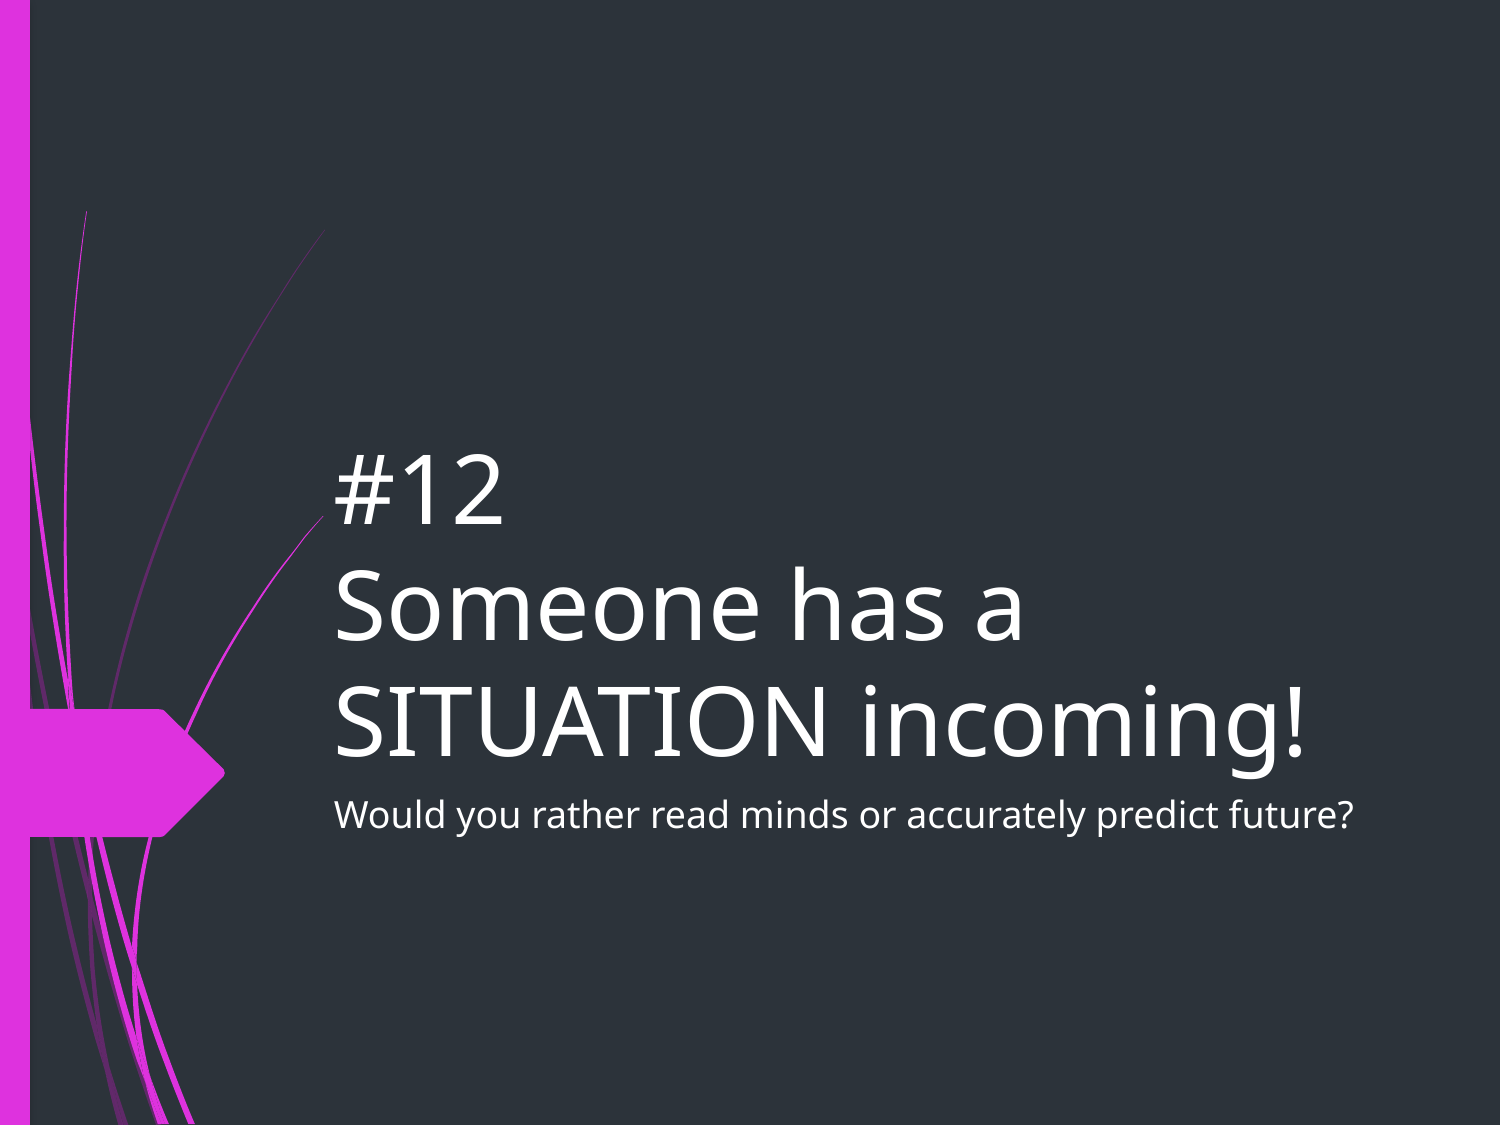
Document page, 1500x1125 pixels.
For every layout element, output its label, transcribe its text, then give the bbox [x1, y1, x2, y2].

title #12 Someone has a SITUATION incoming! [318, 412, 1402, 783]
subtitle Would you rather read minds or accurately predict future? [318, 783, 1402, 969]
